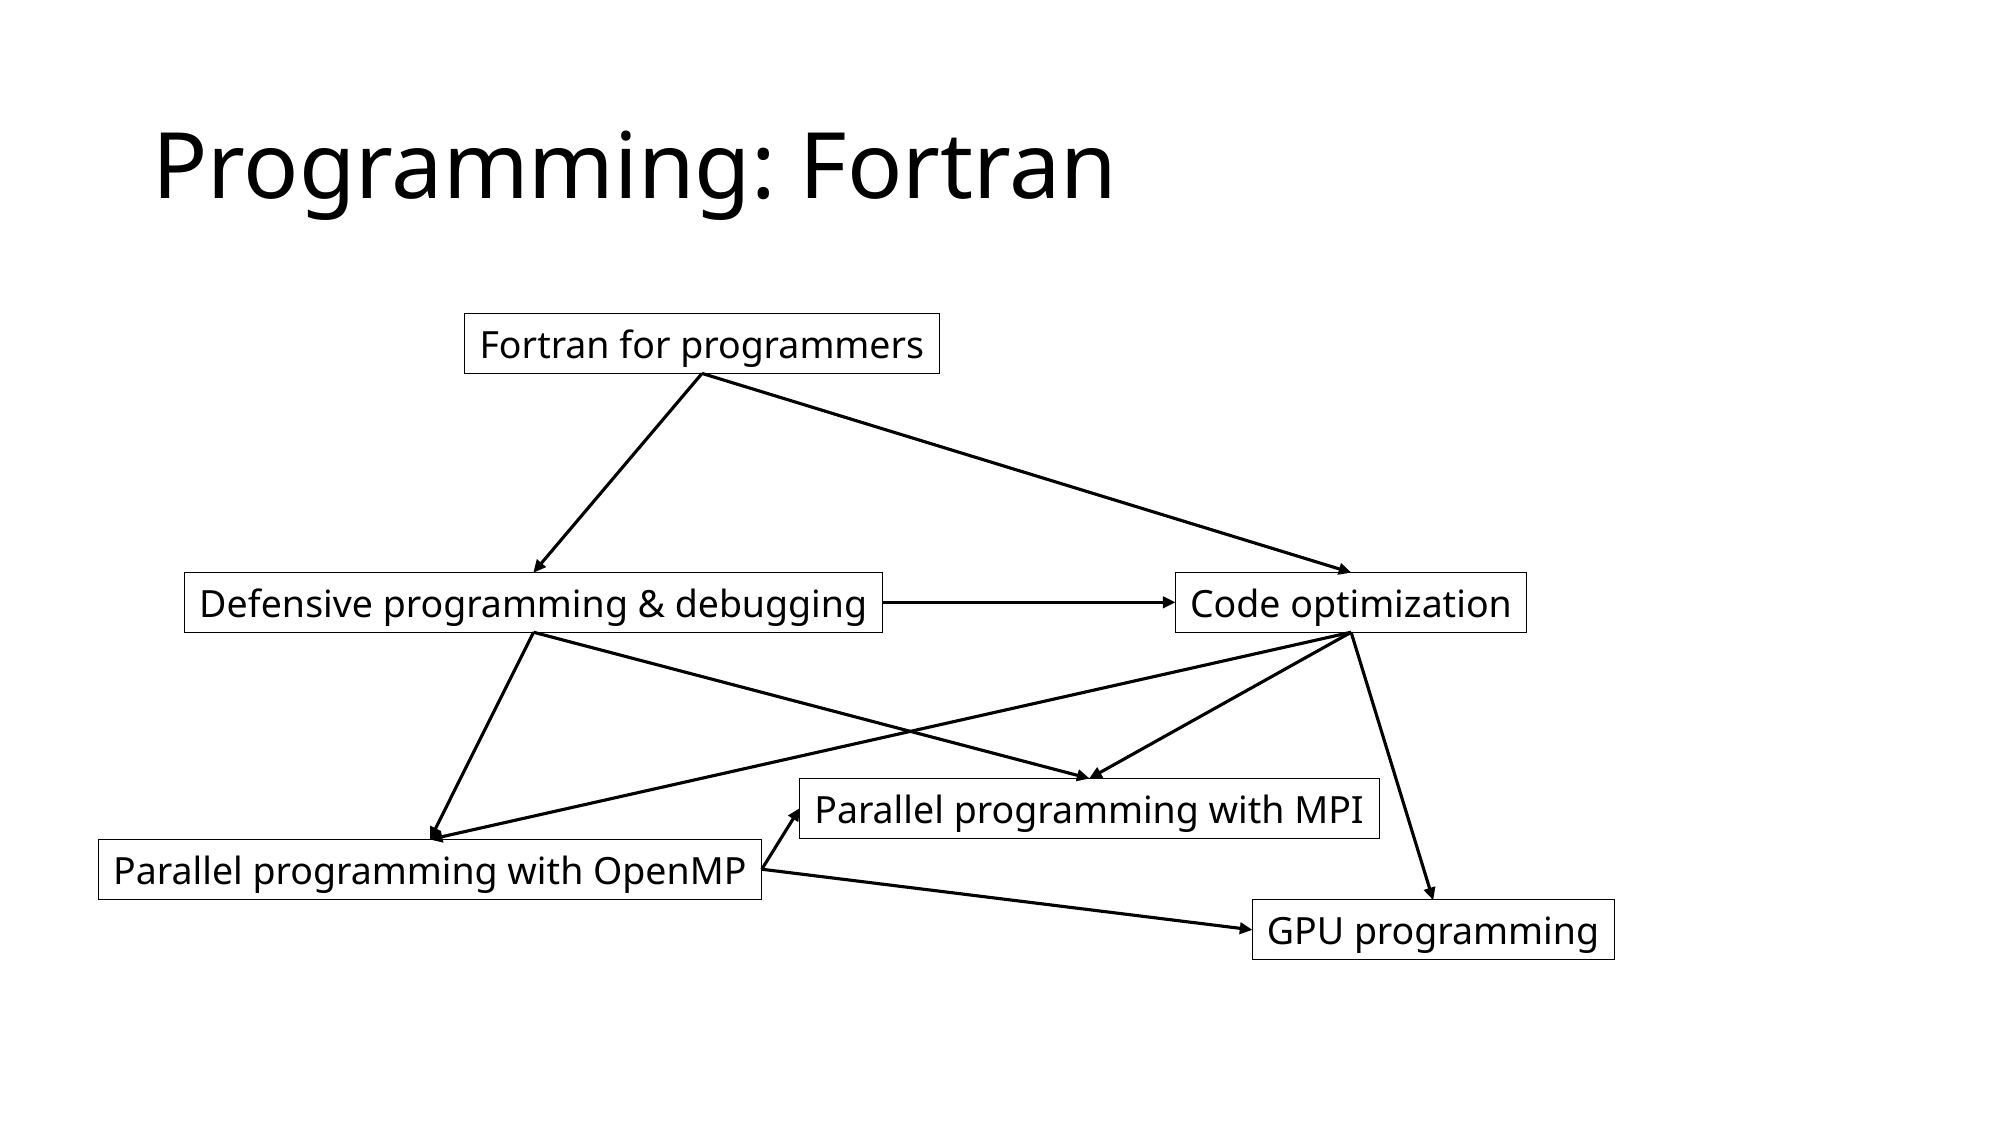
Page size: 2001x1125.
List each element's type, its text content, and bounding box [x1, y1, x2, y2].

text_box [701, 373, 1352, 574]
text_box Parallel programming with OpenMP [98, 839, 731, 900]
text_box GPU programming [1252, 899, 1615, 960]
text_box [731, 808, 829, 869]
text_box Defensive programming & debugging [184, 572, 883, 633]
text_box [731, 869, 1269, 931]
text_box Code optimization [1175, 572, 1527, 633]
text_box Fortran for programmers [464, 313, 940, 374]
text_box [429, 632, 1350, 840]
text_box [1350, 632, 1434, 901]
title Programming: Fortran [137, 59, 1863, 278]
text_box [533, 373, 701, 574]
